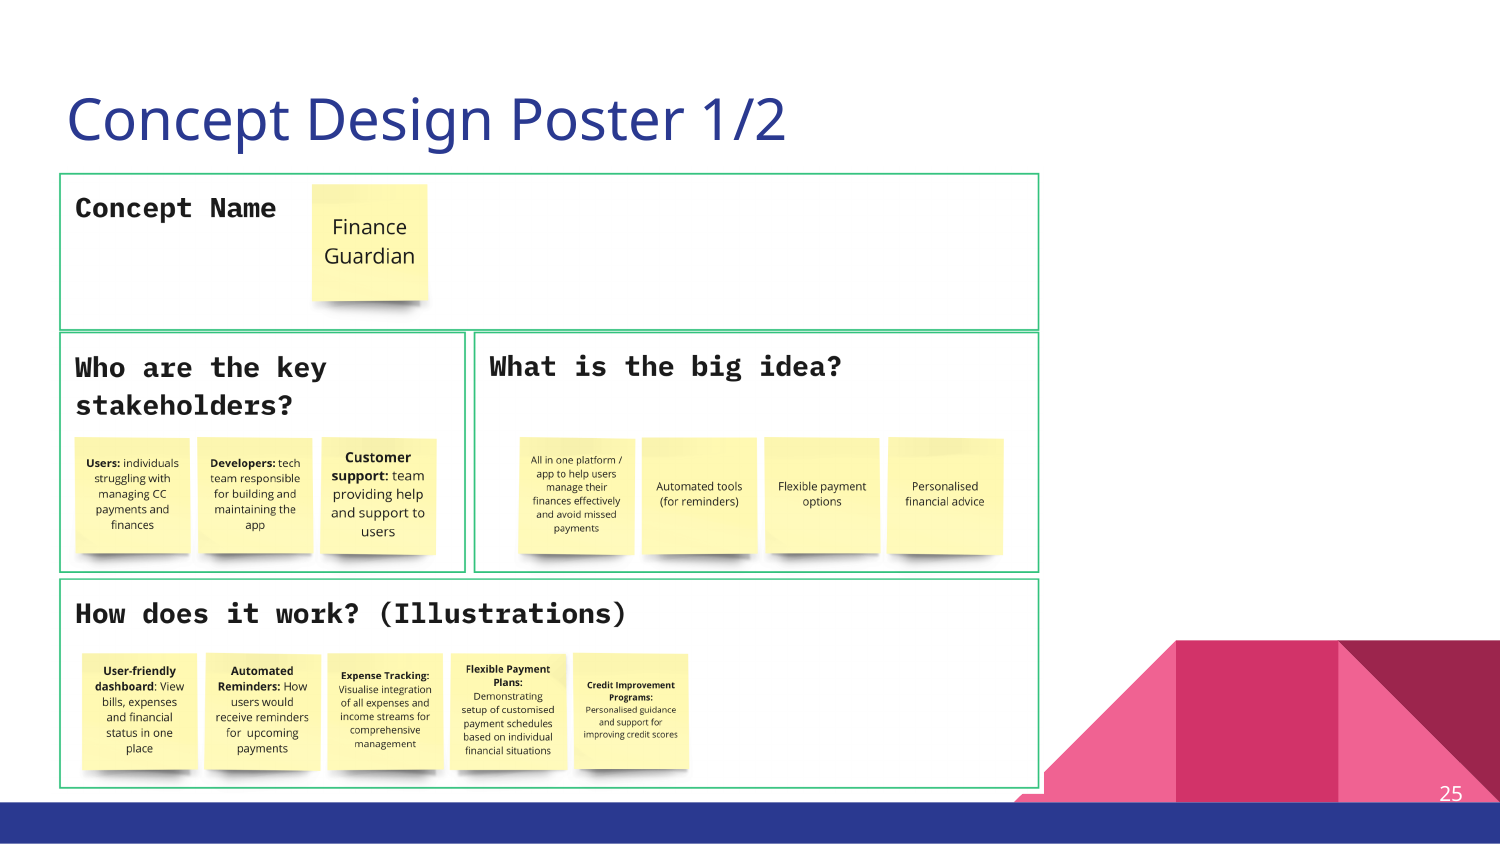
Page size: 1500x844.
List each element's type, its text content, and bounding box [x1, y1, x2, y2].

title Concept Design Poster 1/2 [51, 67, 1449, 167]
picture [50, 166, 1044, 794]
slide_number 25 [1387, 762, 1478, 828]
